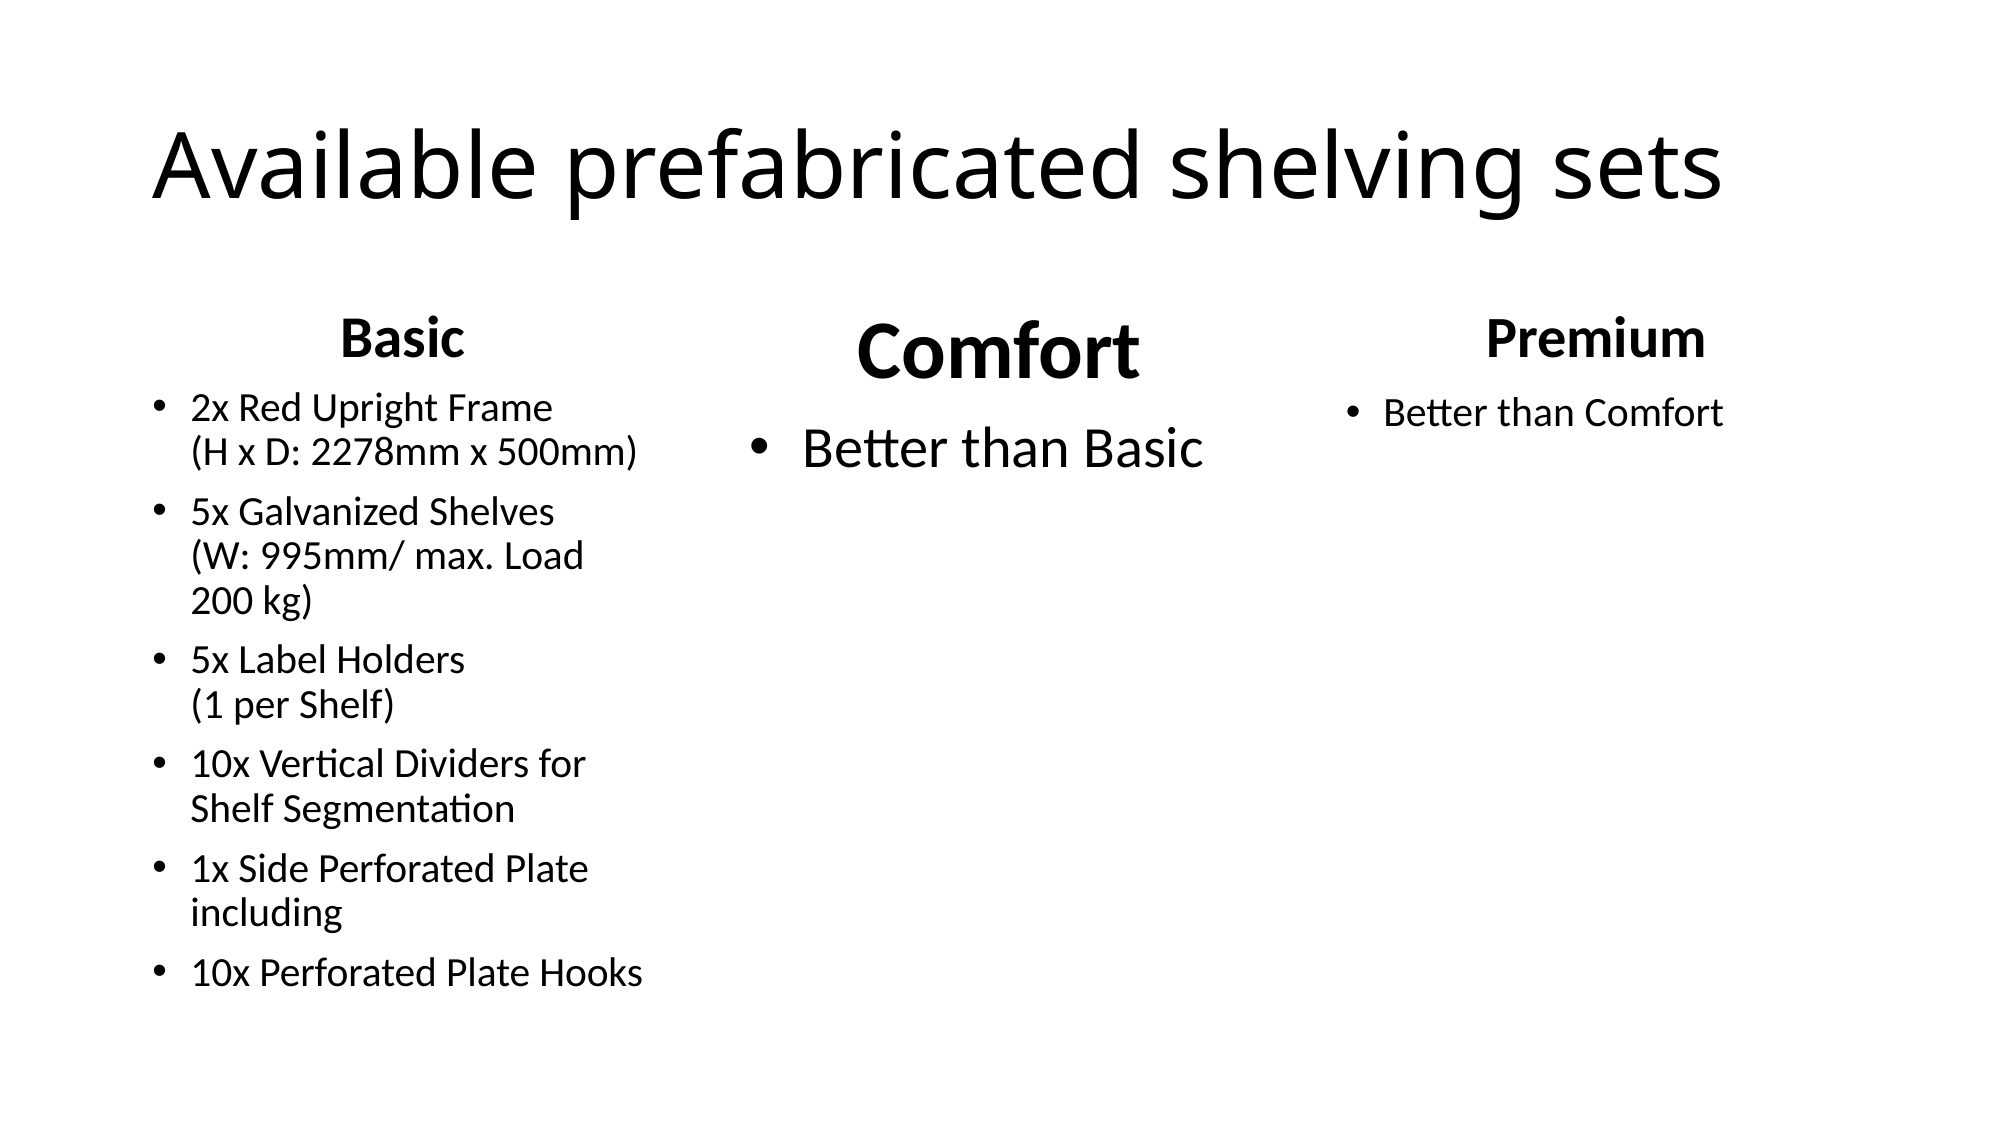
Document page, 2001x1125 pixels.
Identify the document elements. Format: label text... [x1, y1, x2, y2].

list Comfort Better than Basic [734, 299, 1266, 1014]
list Basic 2x Red Upright Frame (H x D: 2278mm x 500mm) 5x Galvanized Shelves (W: 995mm/ max. Load 200 kg) 5x Label Holders (1 per Shelf) 10x Vertical Dividers for Shelf Segmentation 1x Side Perforated Plate including 10x Perforated Plate Hooks [137, 299, 669, 1014]
title Available prefabricated shelving sets [137, 59, 1863, 278]
text_box Premium Better than Comfort [1330, 299, 1863, 1014]
